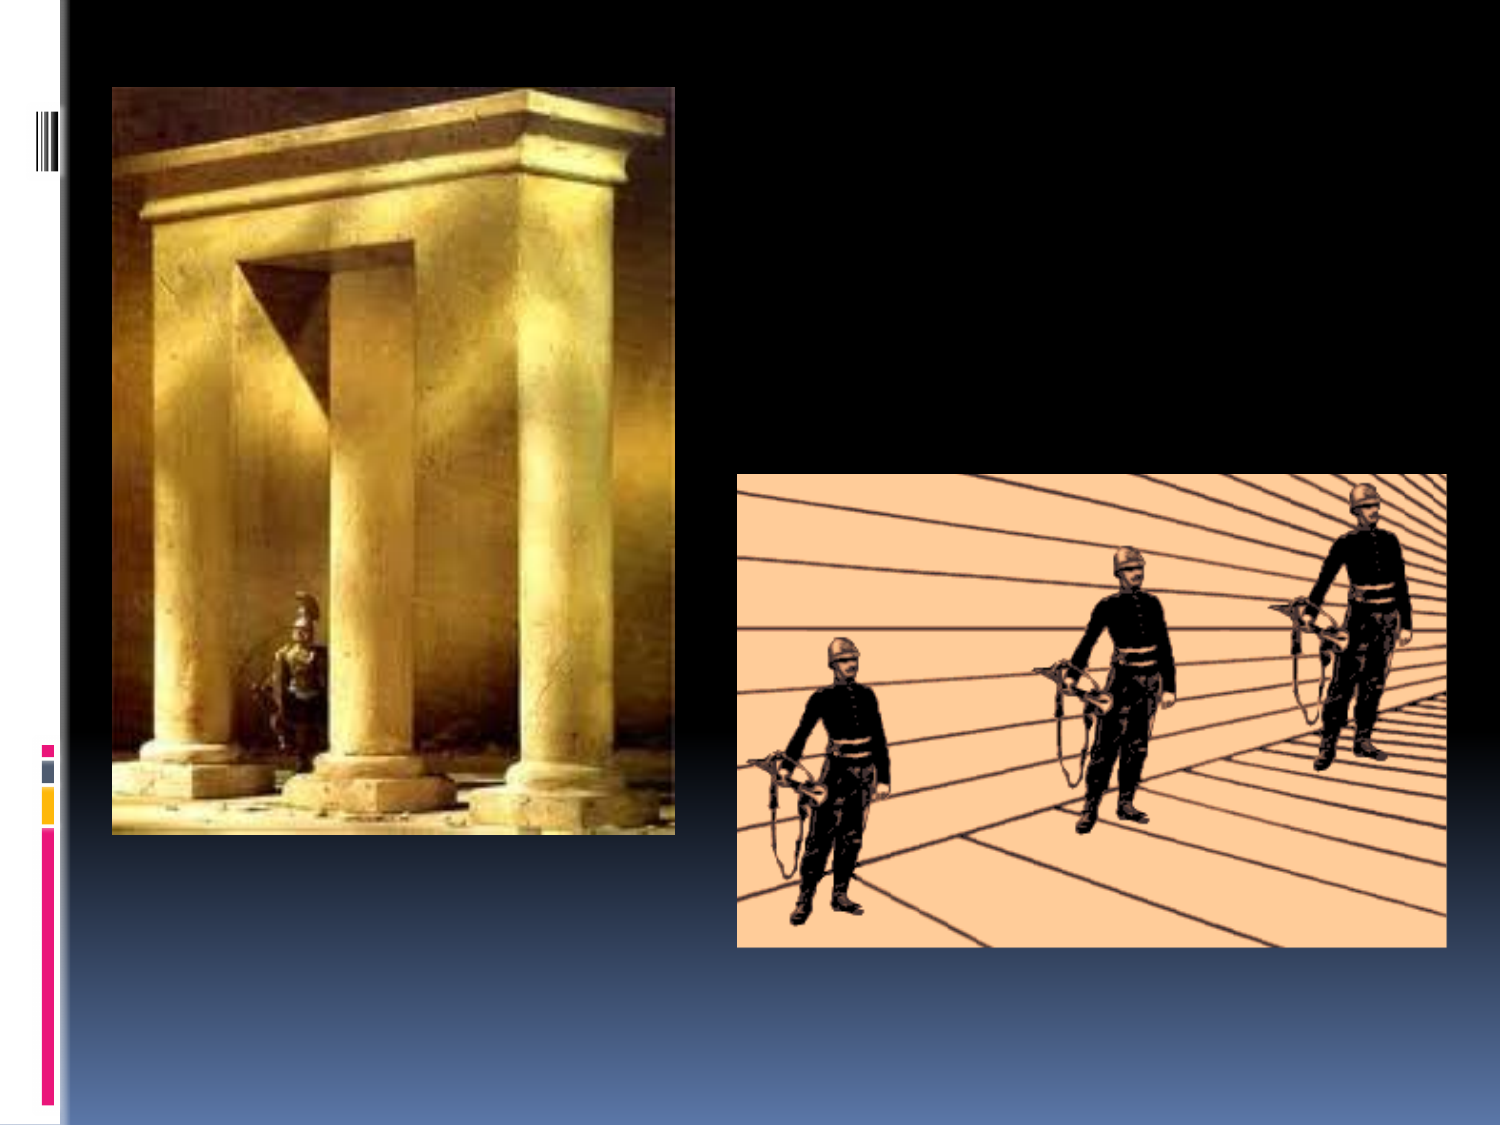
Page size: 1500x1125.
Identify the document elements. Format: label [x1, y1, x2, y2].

picture [112, 87, 676, 836]
picture [737, 474, 1449, 951]
